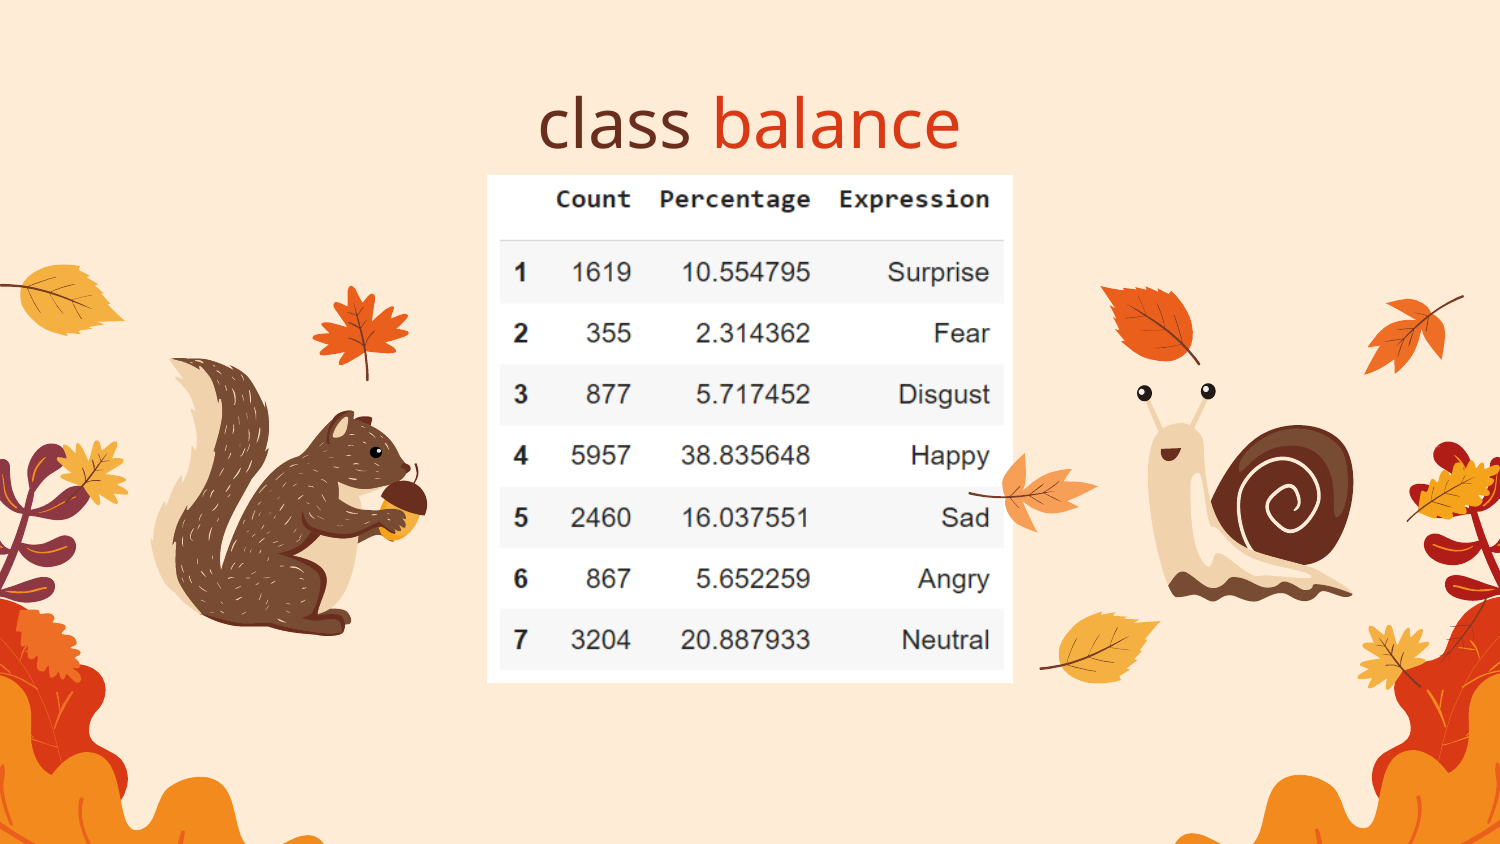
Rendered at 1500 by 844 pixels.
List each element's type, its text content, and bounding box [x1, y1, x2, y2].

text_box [0, 264, 126, 337]
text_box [1406, 459, 1500, 523]
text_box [312, 285, 409, 356]
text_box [1136, 383, 1354, 602]
text_box [1124, 295, 1201, 366]
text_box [1039, 611, 1161, 684]
title class balance [487, 64, 1013, 151]
text_box [1100, 285, 1193, 362]
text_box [56, 440, 129, 506]
text_box [1375, 637, 1422, 688]
text_box [1439, 597, 1487, 664]
text_box [16, 609, 82, 683]
text_box [1017, 481, 1062, 505]
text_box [1363, 294, 1465, 375]
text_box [151, 357, 428, 637]
text_box [1017, 453, 1098, 533]
text_box [1357, 624, 1430, 690]
picture [487, 174, 1013, 684]
